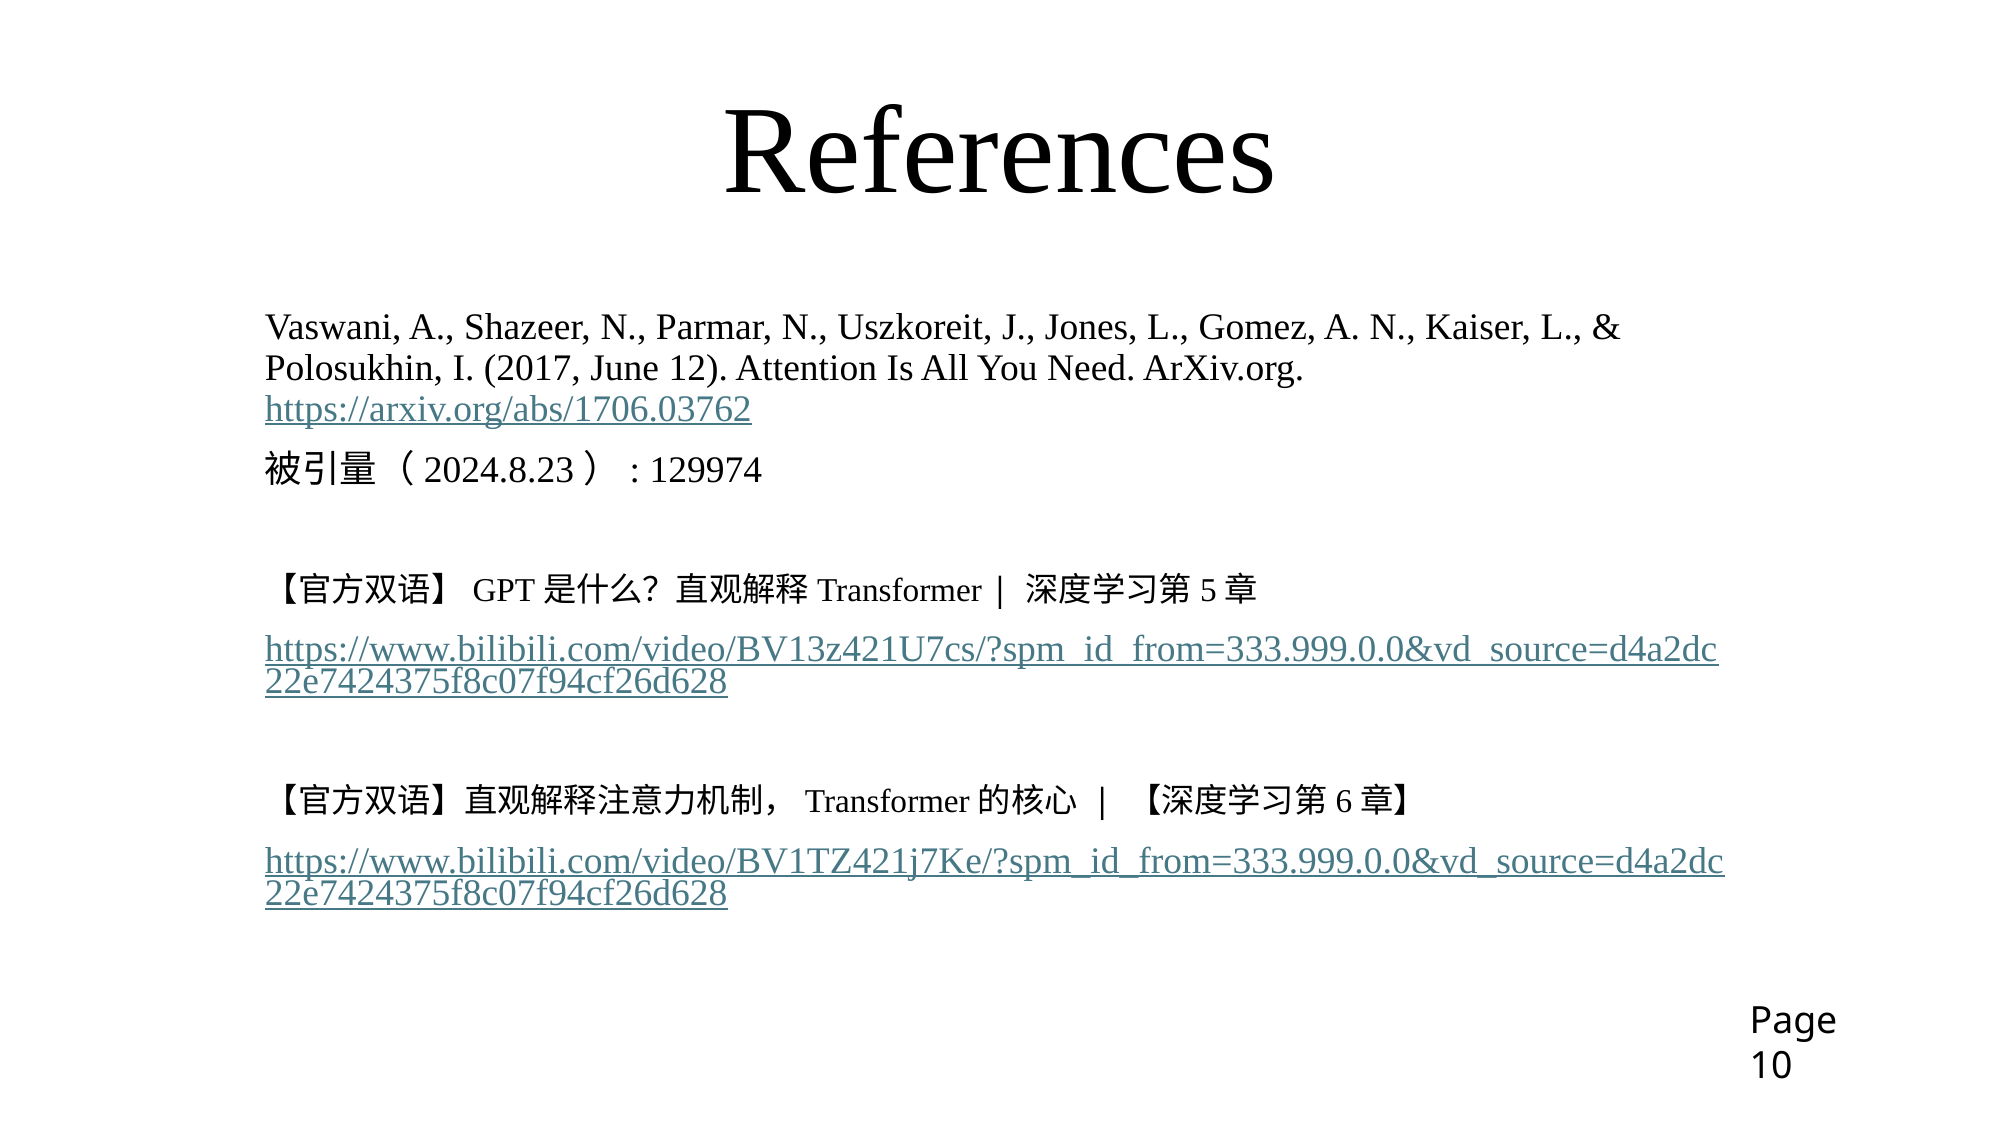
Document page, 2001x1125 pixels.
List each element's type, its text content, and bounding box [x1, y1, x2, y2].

title References [249, 75, 1750, 227]
text_box Page 10 [1734, 988, 1899, 1094]
subtitle Vaswani, A., Shazeer, N., Parmar, N., Uszkoreit, J., Jones, L., Gomez, A. N., Kaiser, L., & Polosukhin, I. (2017, June 12). Attention Is All You Need. ArXiv.org. https://arxiv.org/abs/1706.03762 被引量（2024.8.23）: 129974 【官方双语】GPT是什么？直观解释Transformer | 深度学习第5章 https://www.bilibili.com/video/BV13z421U7cs/?spm_id_from=333.999.0.0&vd_source=d4a2dc22e7424375f8c07f94cf26d628 【官方双语】直观解释注意力机制，Transformer的核心 | 【深度学习第6章】 https://www.bilibili.com/video/BV1TZ421j7Ke/?spm_id_from=333.999.0.0&vd_source=d4a2dc22e7424375f8c07f94cf26d628 [249, 300, 1750, 1050]
